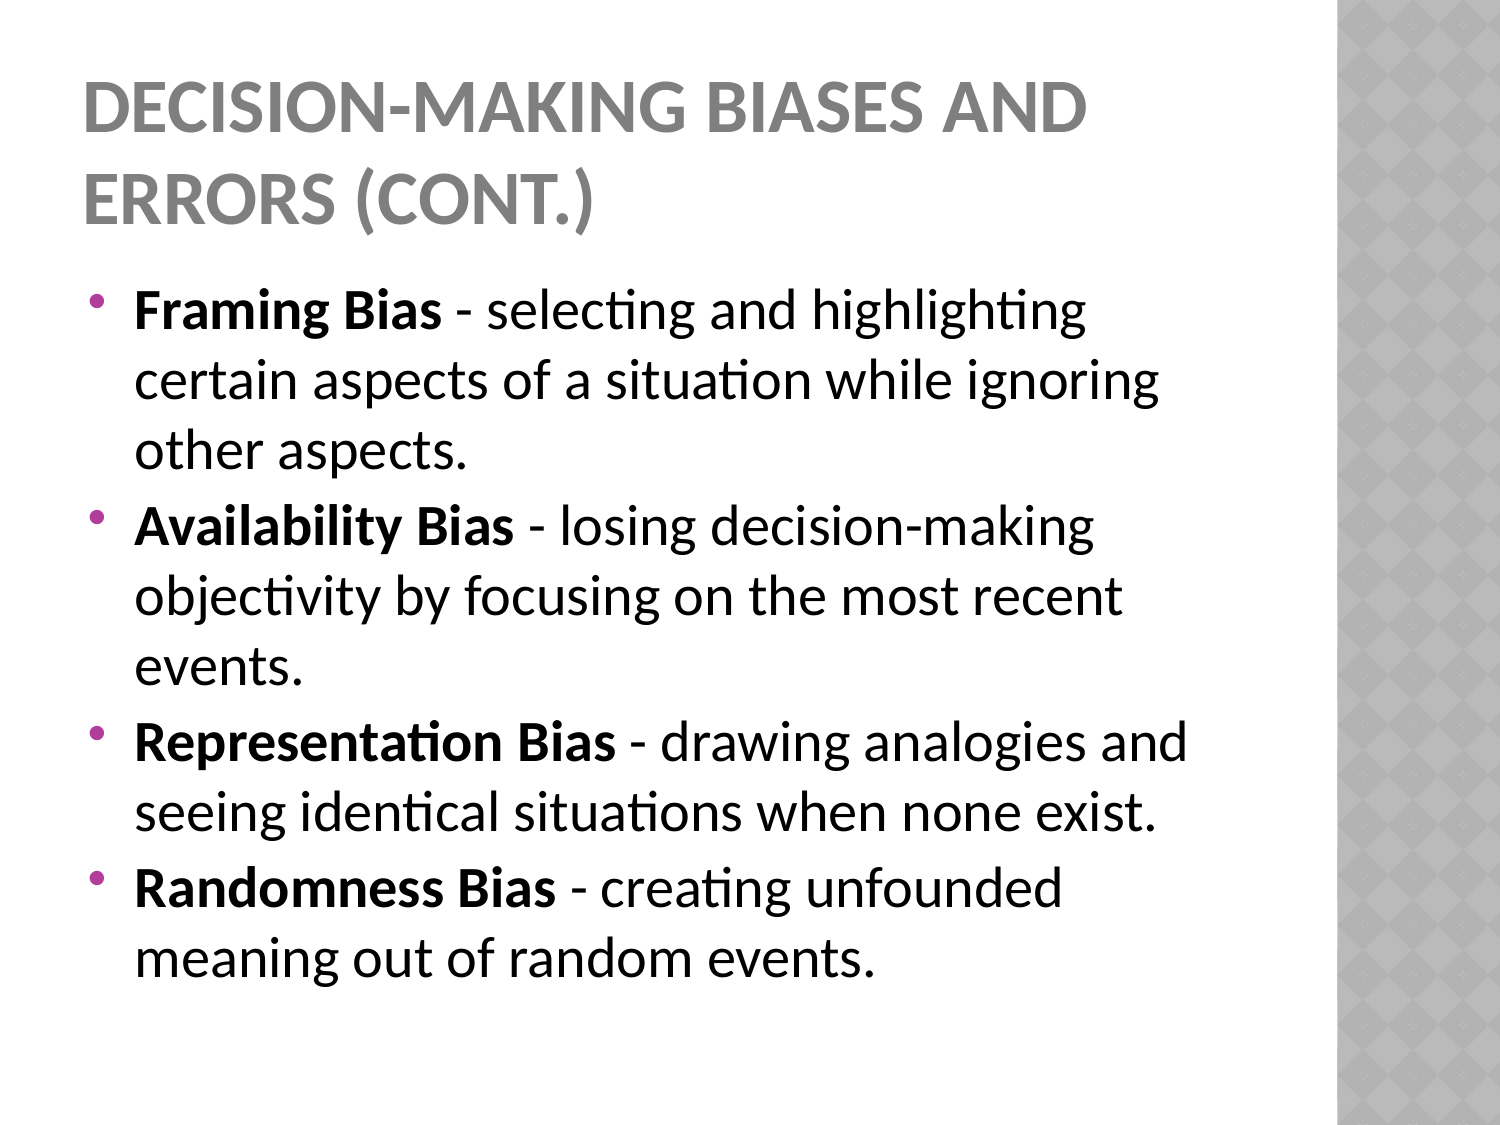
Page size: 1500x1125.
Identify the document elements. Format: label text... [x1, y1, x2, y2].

list Framing Bias - selecting and highlighting certain aspects of a situation while ignoring other aspects. Availability Bias - losing decision-making objectivity by focusing on the most recent events. Representation Bias - drawing analogies and seeing identical situations when none exist. Randomness Bias - creating unfounded meaning out of random events. [75, 264, 1263, 1059]
title Decision-Making Biases and Errors (cont.) [75, 52, 1263, 240]
